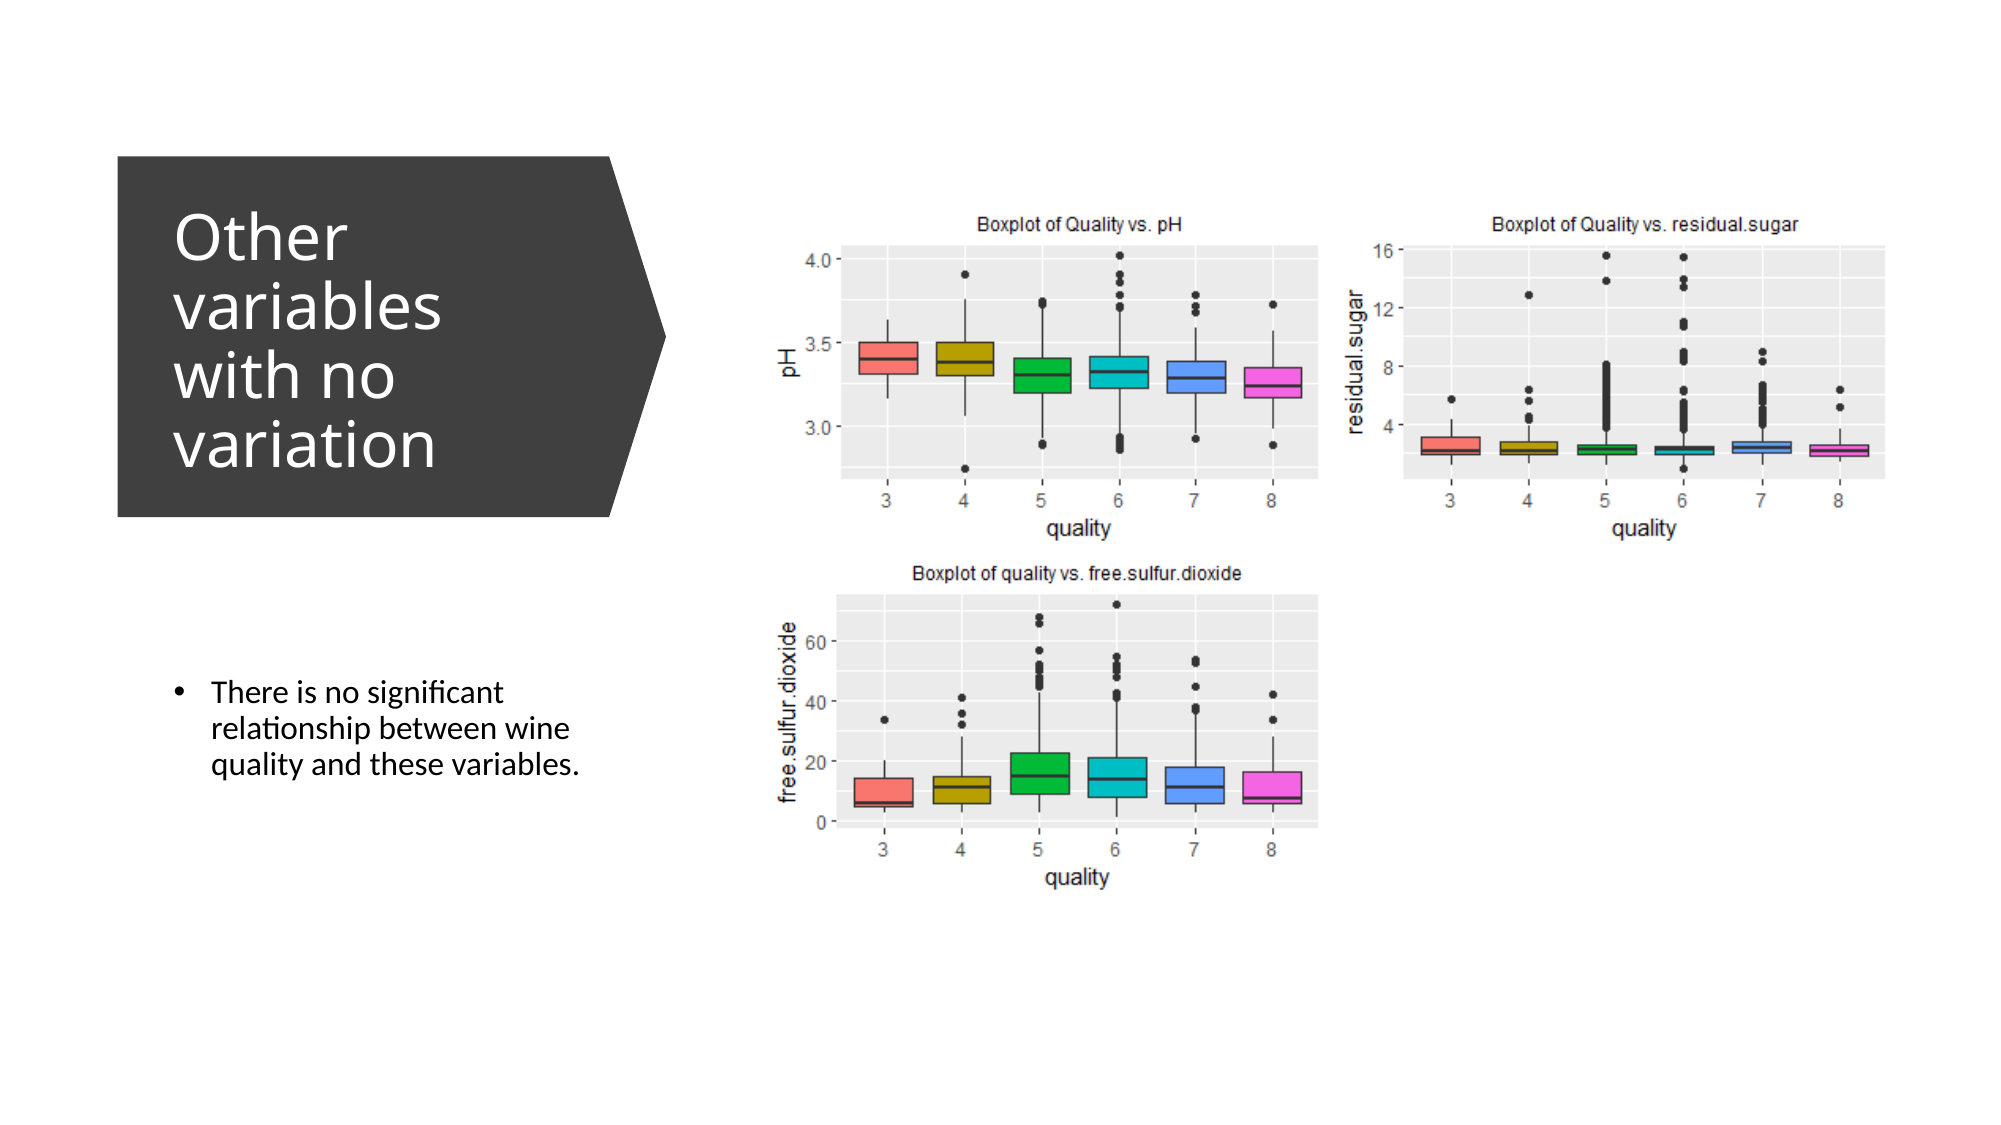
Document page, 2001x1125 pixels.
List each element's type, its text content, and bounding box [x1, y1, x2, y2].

title Other variables with no variation [158, 197, 597, 490]
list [764, 203, 1898, 901]
list There is no significant relationship between wine quality and these variables. [158, 550, 597, 949]
text_box [116, 155, 668, 519]
